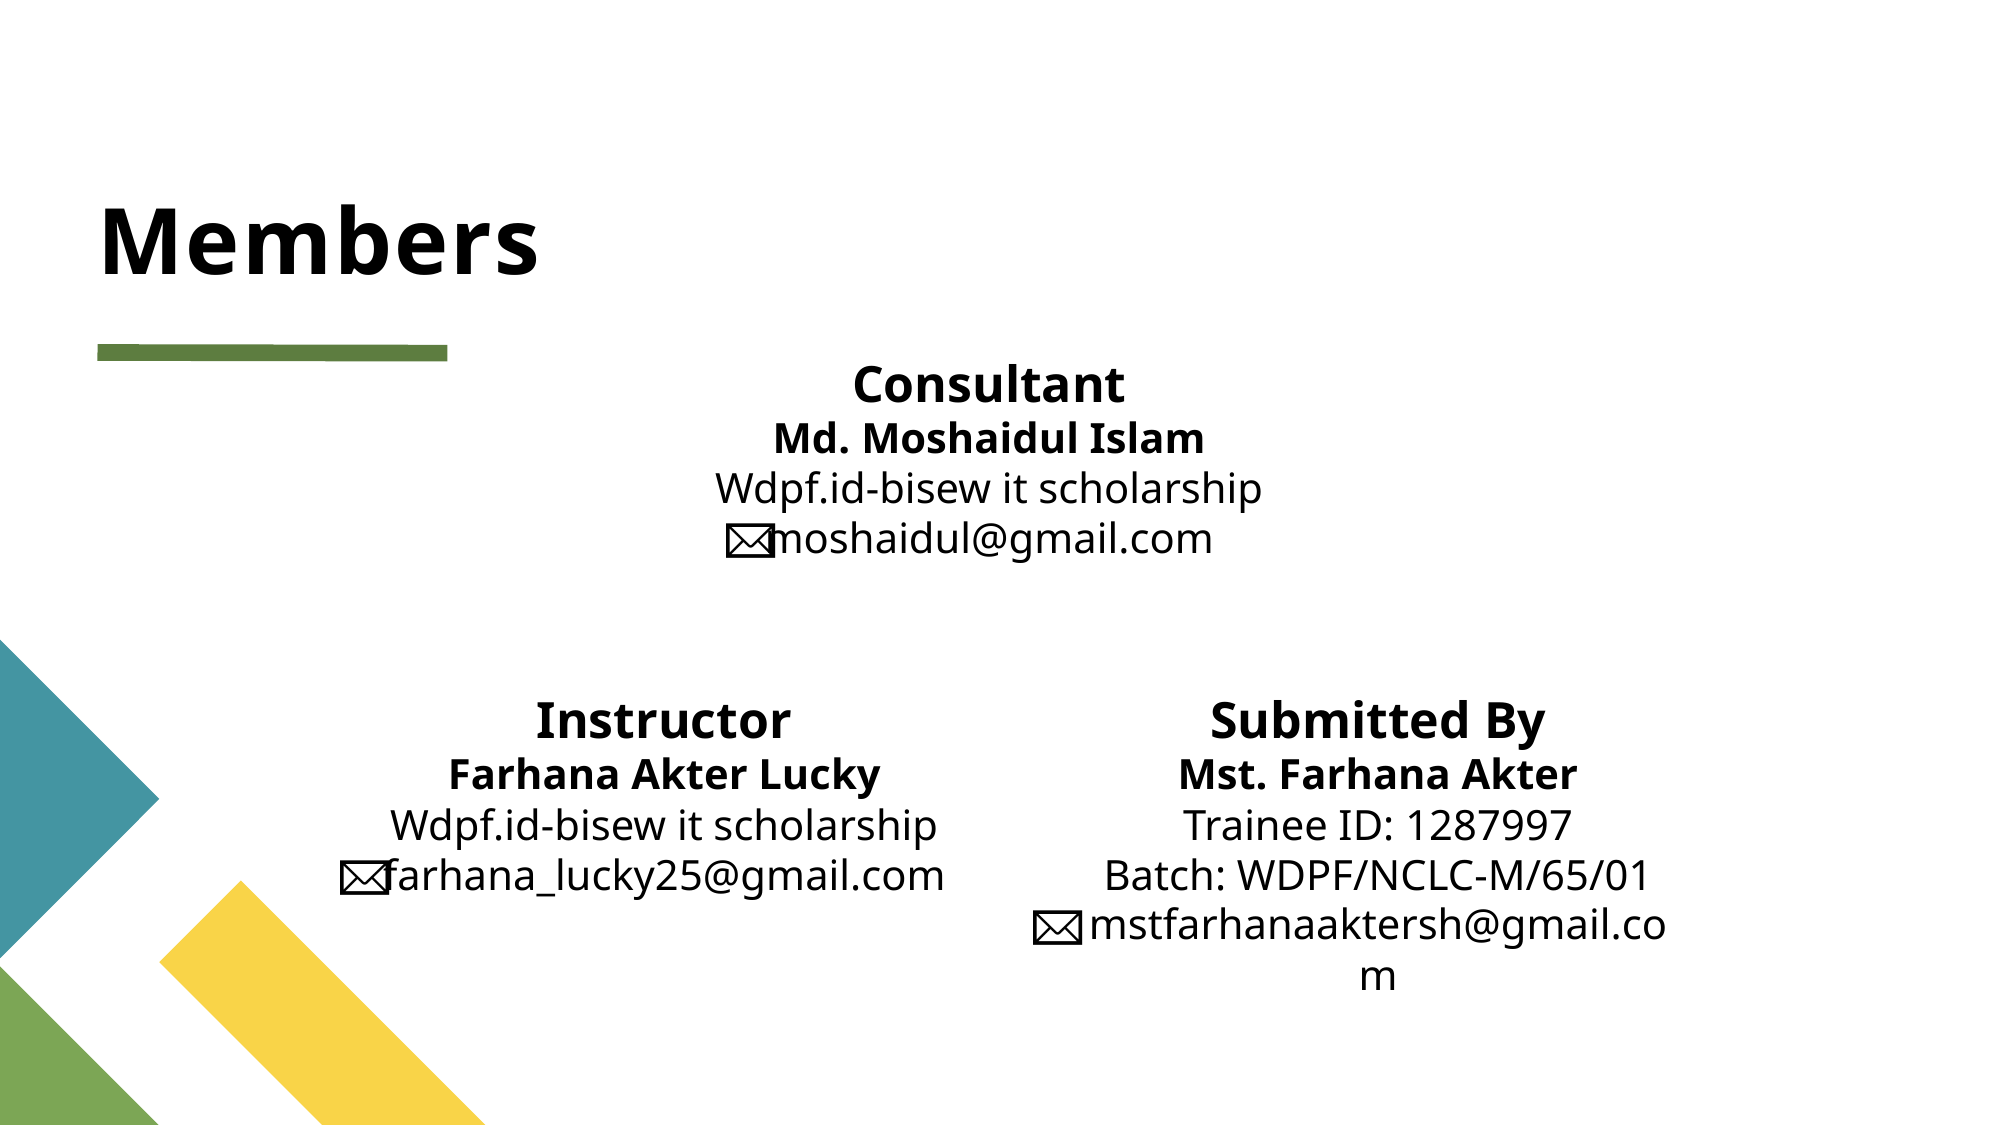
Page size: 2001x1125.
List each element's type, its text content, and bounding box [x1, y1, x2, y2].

text_box Submitted By Mst. Farhana Akter Trainee ID: 1287997 Batch: WDPF/NCLC-M/65/01 mstfarhanaaktersh@gmail.com [1067, 680, 1689, 1006]
picture [1028, 898, 1087, 957]
title Members [97, 176, 1882, 293]
text_box Consultant Md. Moshaidul Islam Wdpf.id-bisew it scholarship moshaidul@gmail.com [664, 344, 1315, 570]
picture [721, 511, 780, 570]
text_box Instructor Farhana Akter Lucky Wdpf.id-bisew it scholarship farhana_lucky25@gmail.com [345, 680, 984, 906]
picture [335, 848, 394, 907]
